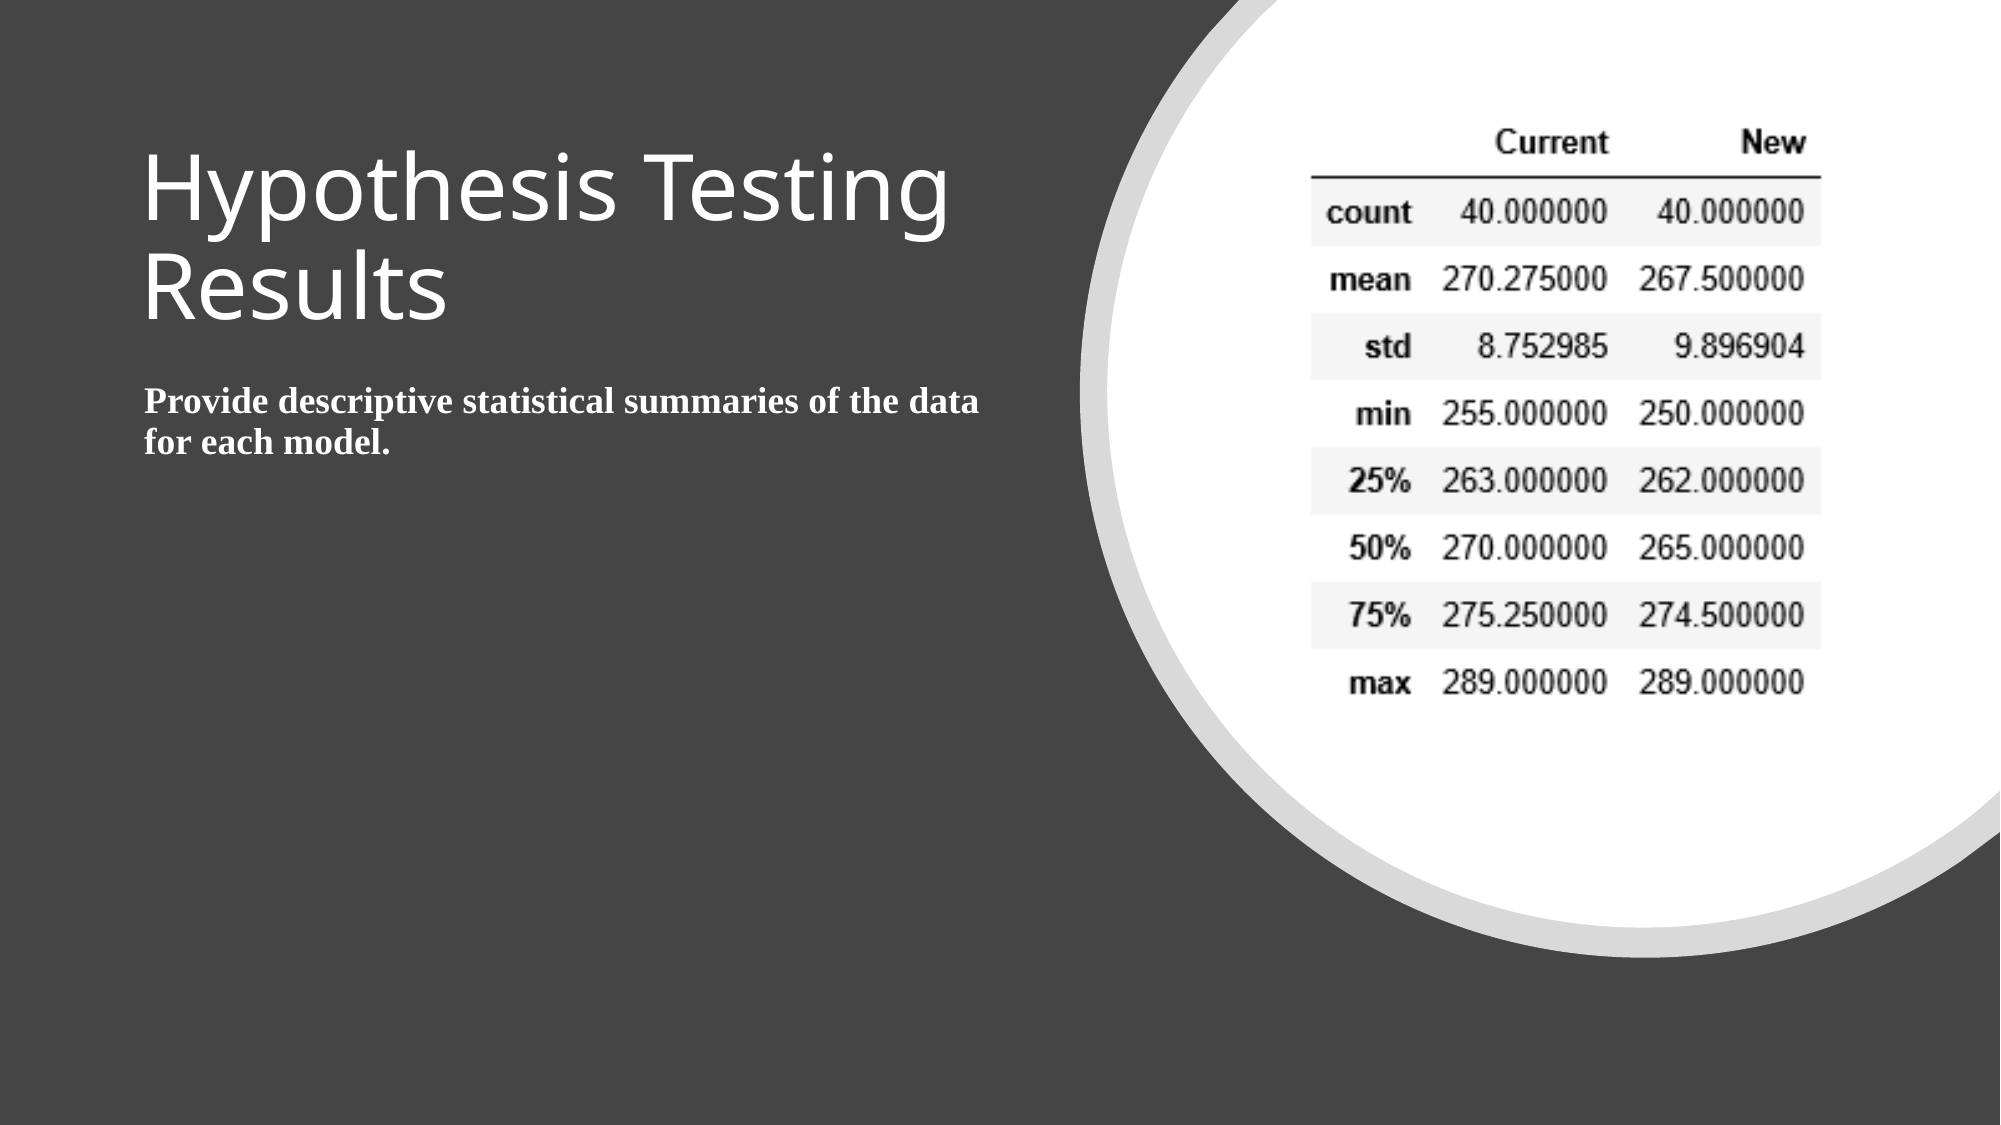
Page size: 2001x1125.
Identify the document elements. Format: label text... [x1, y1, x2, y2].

text_box [1106, 0, 2000, 929]
title Hypothesis Testing Results [125, 131, 997, 350]
text_box [1078, 0, 2000, 959]
list Provide descriptive statistical summaries of the data for each model. [125, 373, 997, 928]
picture [1302, 102, 1908, 732]
